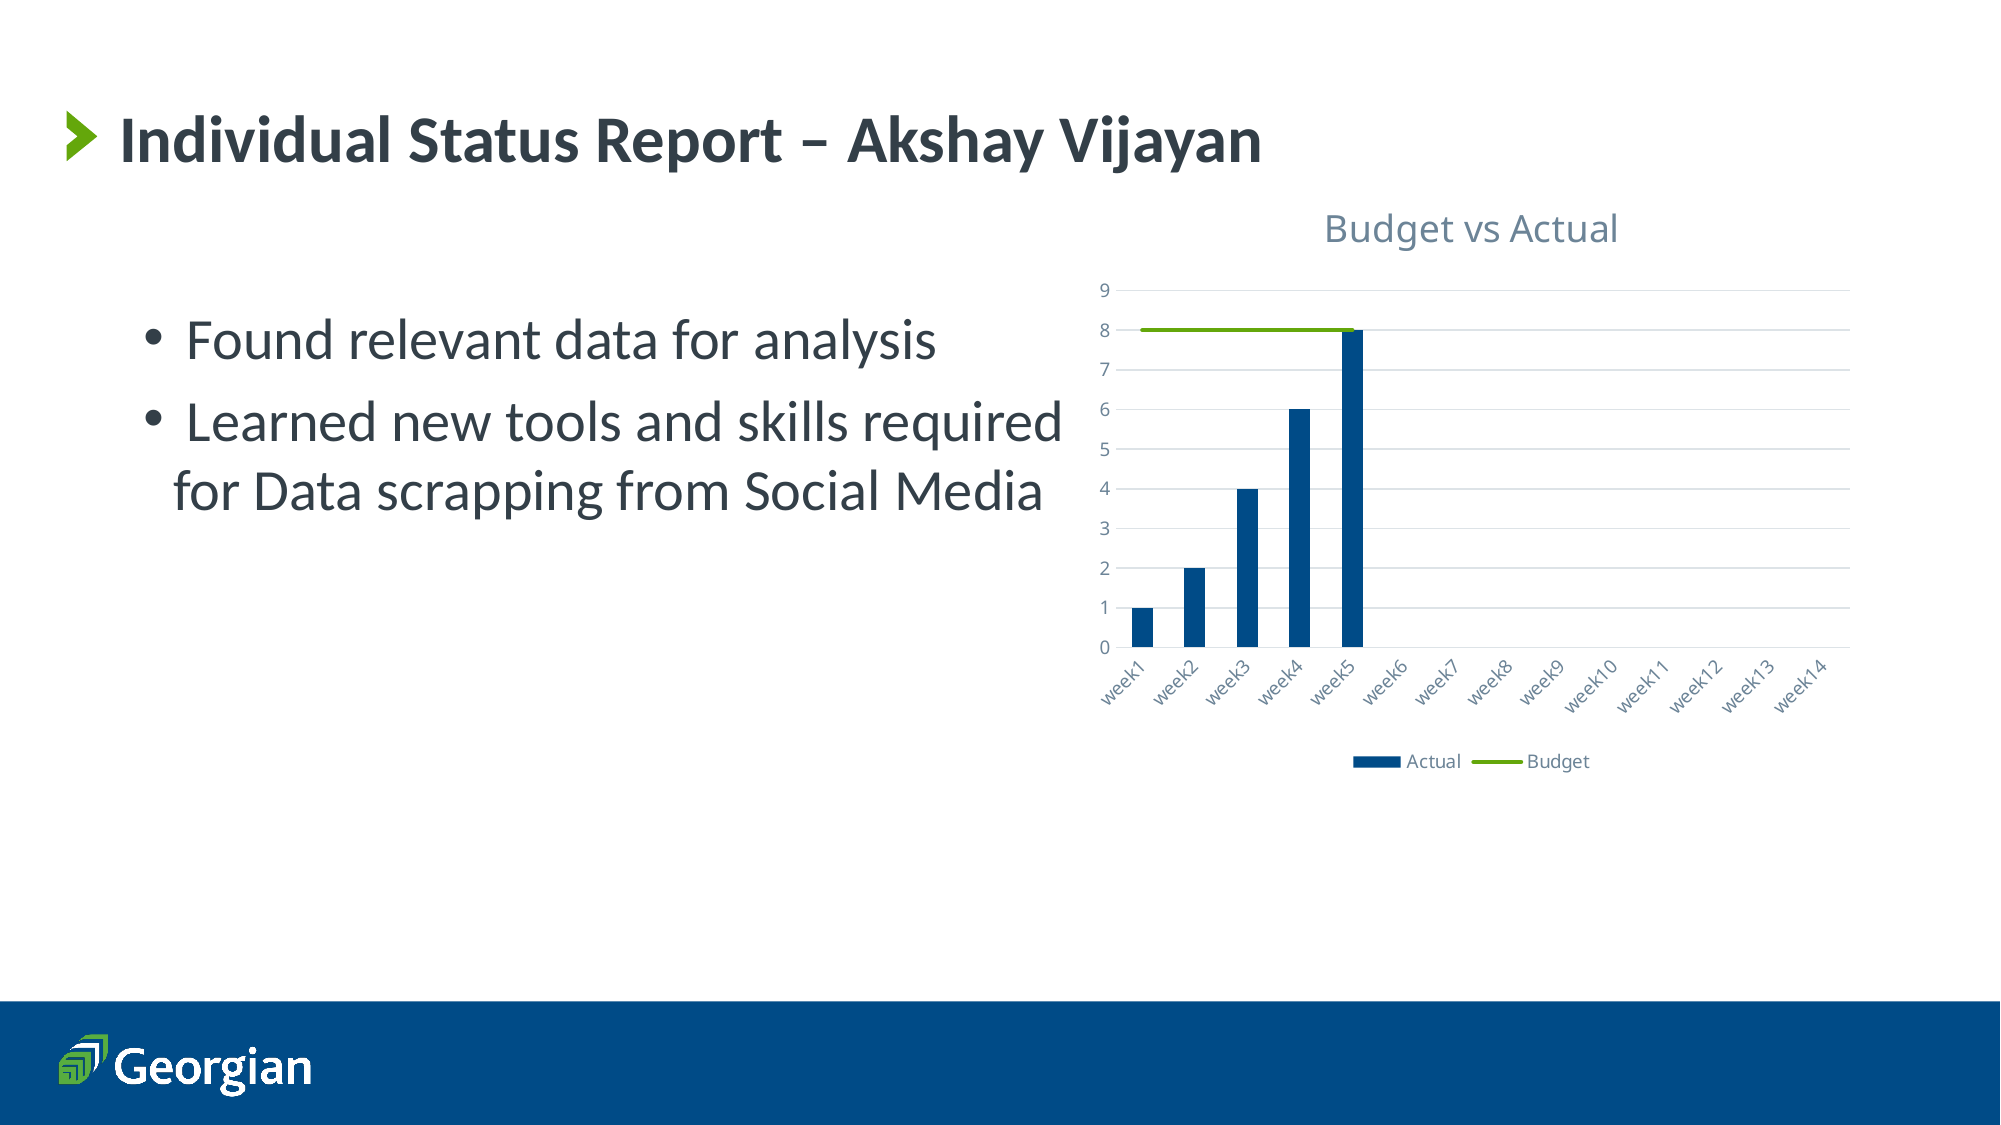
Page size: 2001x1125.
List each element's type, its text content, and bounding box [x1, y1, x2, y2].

list Found relevant data for analysis Learned new tools and skills required for Data scrapping from Social Media [143, 219, 1093, 977]
chart [1077, 170, 1866, 782]
title Individual Status Report – Akshay Vijayan [66, 95, 1866, 220]
picture [33, 1017, 336, 1122]
